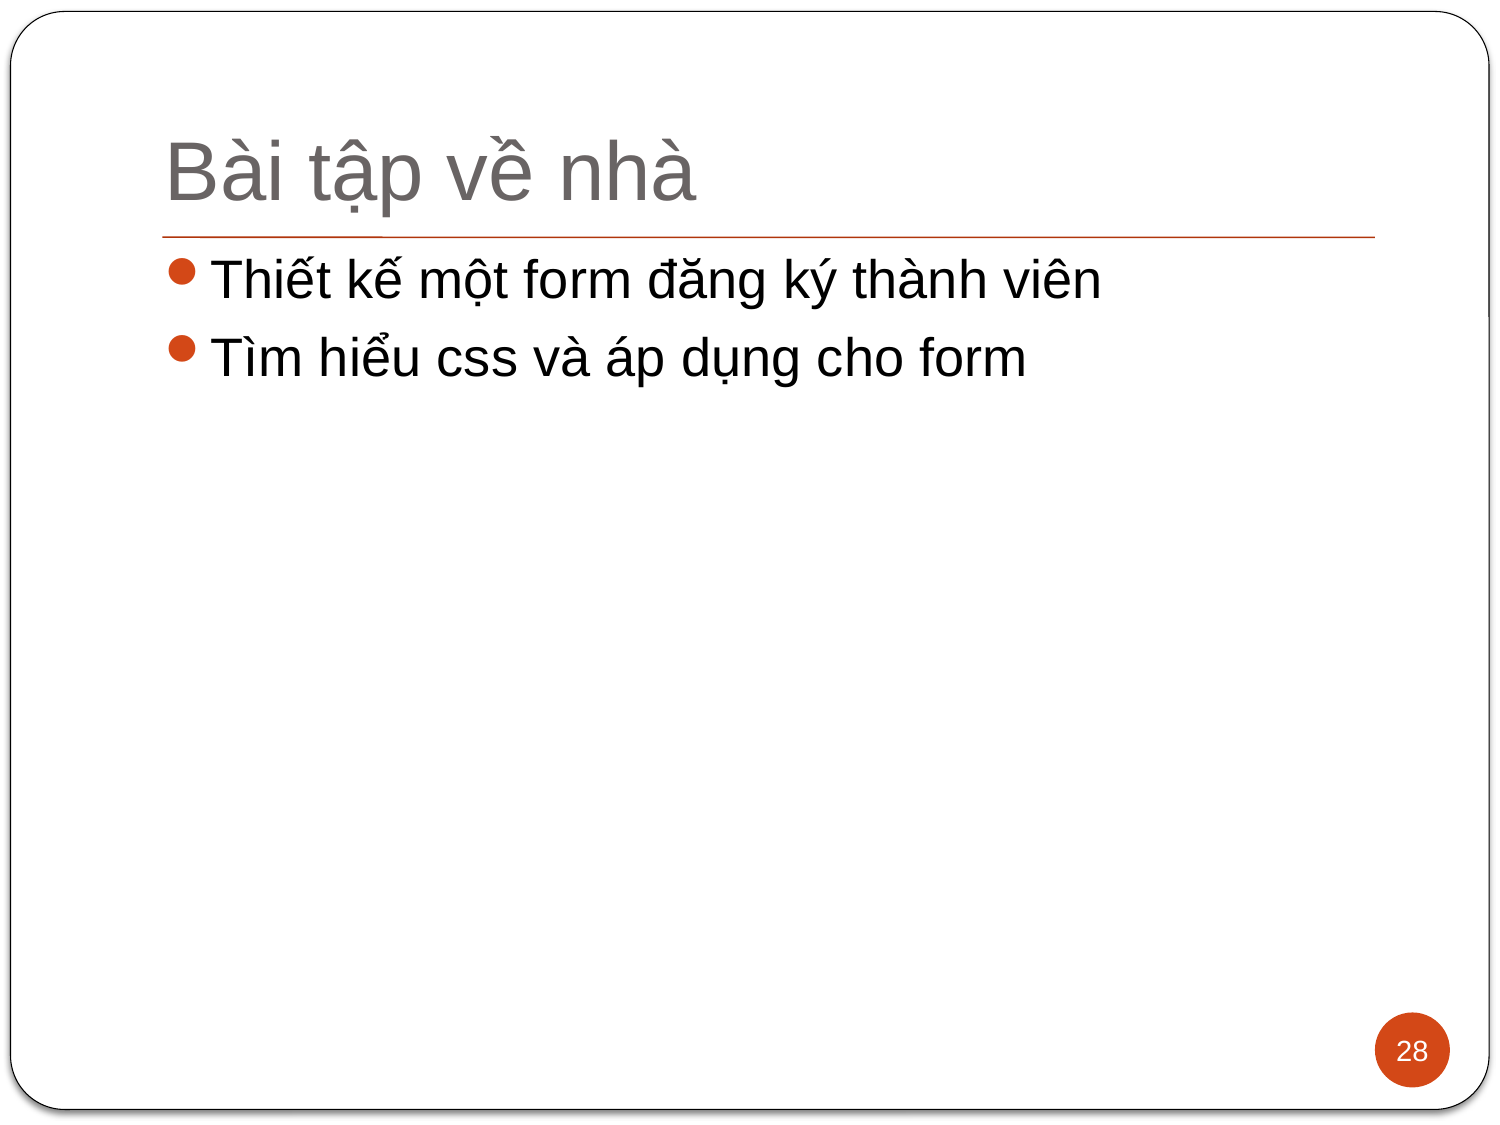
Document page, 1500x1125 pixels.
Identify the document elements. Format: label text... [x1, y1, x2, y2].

list Thiết kế một form đăng ký thành viên Tìm hiểu css và áp dụng cho form [150, 237, 1425, 988]
slide_number 28 [1374, 1012, 1450, 1088]
title Bài tập về nhà [150, 45, 1425, 233]
